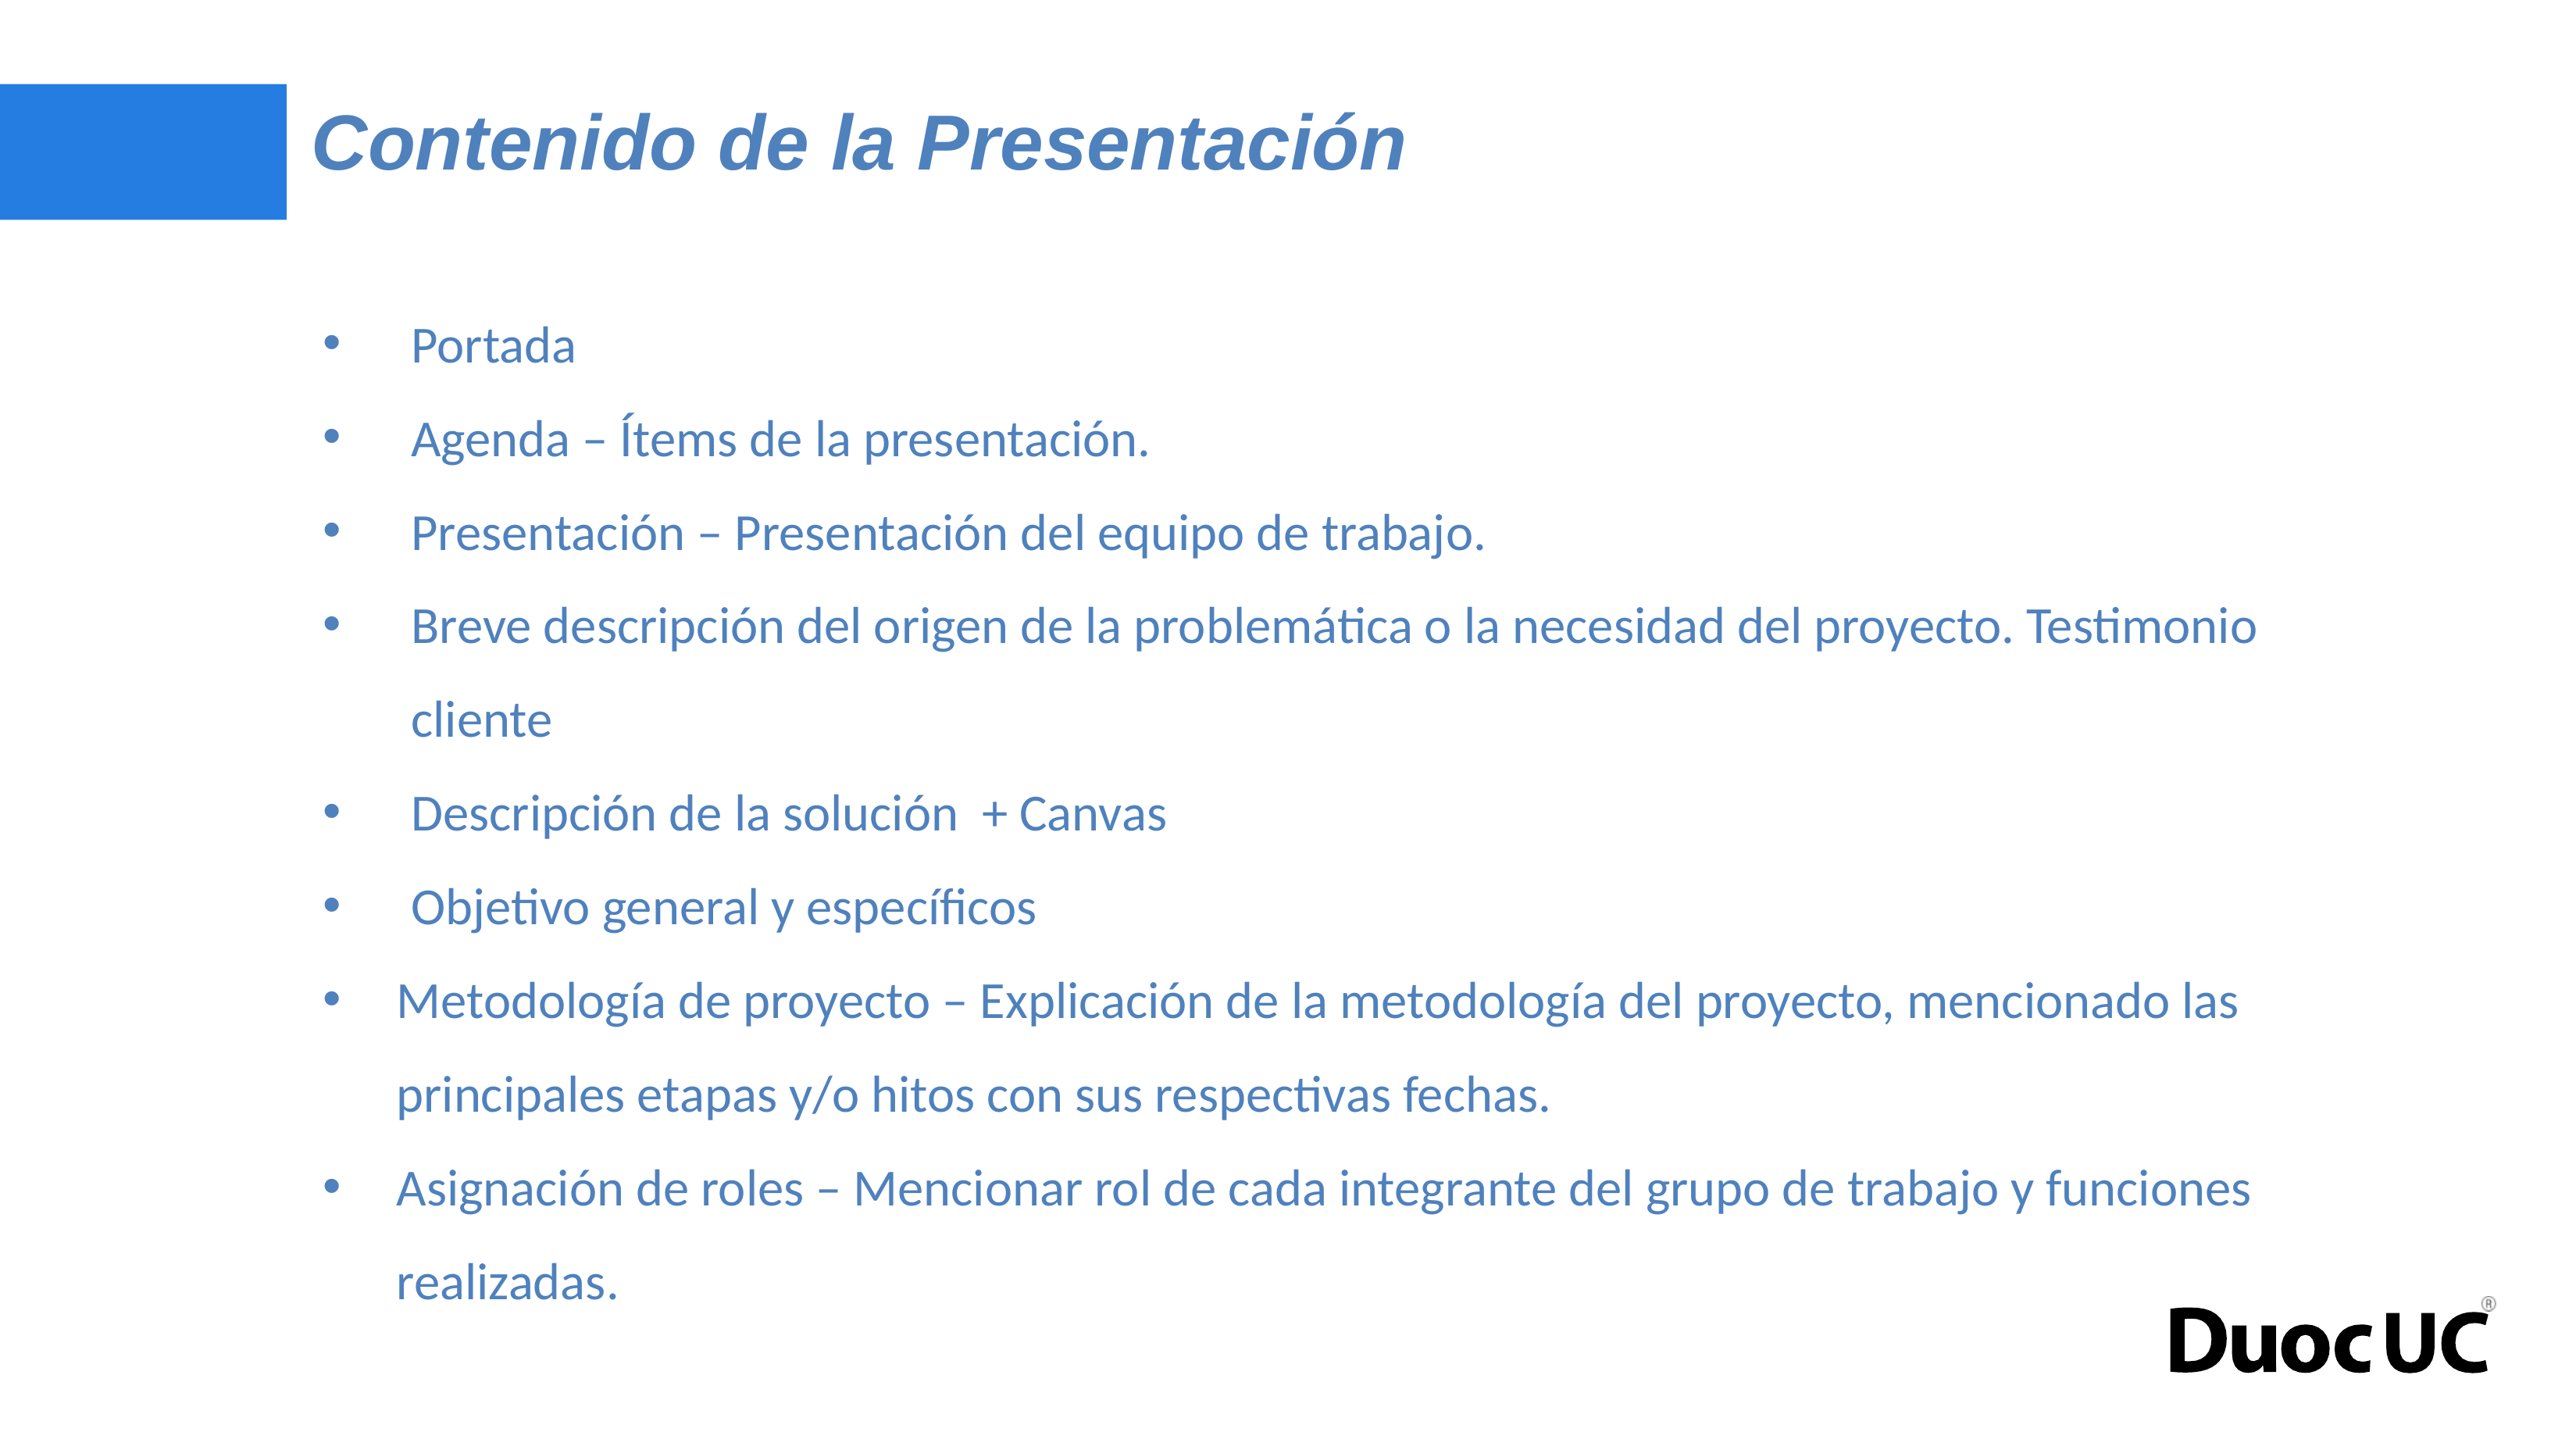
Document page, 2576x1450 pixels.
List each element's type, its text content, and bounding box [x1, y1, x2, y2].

picture [2481, 1296, 2496, 1312]
title Contenido de la Presentación [311, 91, 2489, 334]
text_box Portada Agenda – Ítems de la presentación. Presentación – Presentación del equipo de trabajo. Breve descripción del origen de la problemática o la necesidad del proyecto. Testimonio cliente Descripción de la solución + Canvas Objetivo general y específicos Metodología de proyecto – Explicación de la metodología del proyecto, mencionado las principales etapas y/o hitos con sus respectivas fechas. Asignación de roles – Mencionar rol de cada integrante del grupo de trabajo y funciones realizadas. [311, 255, 2362, 1410]
